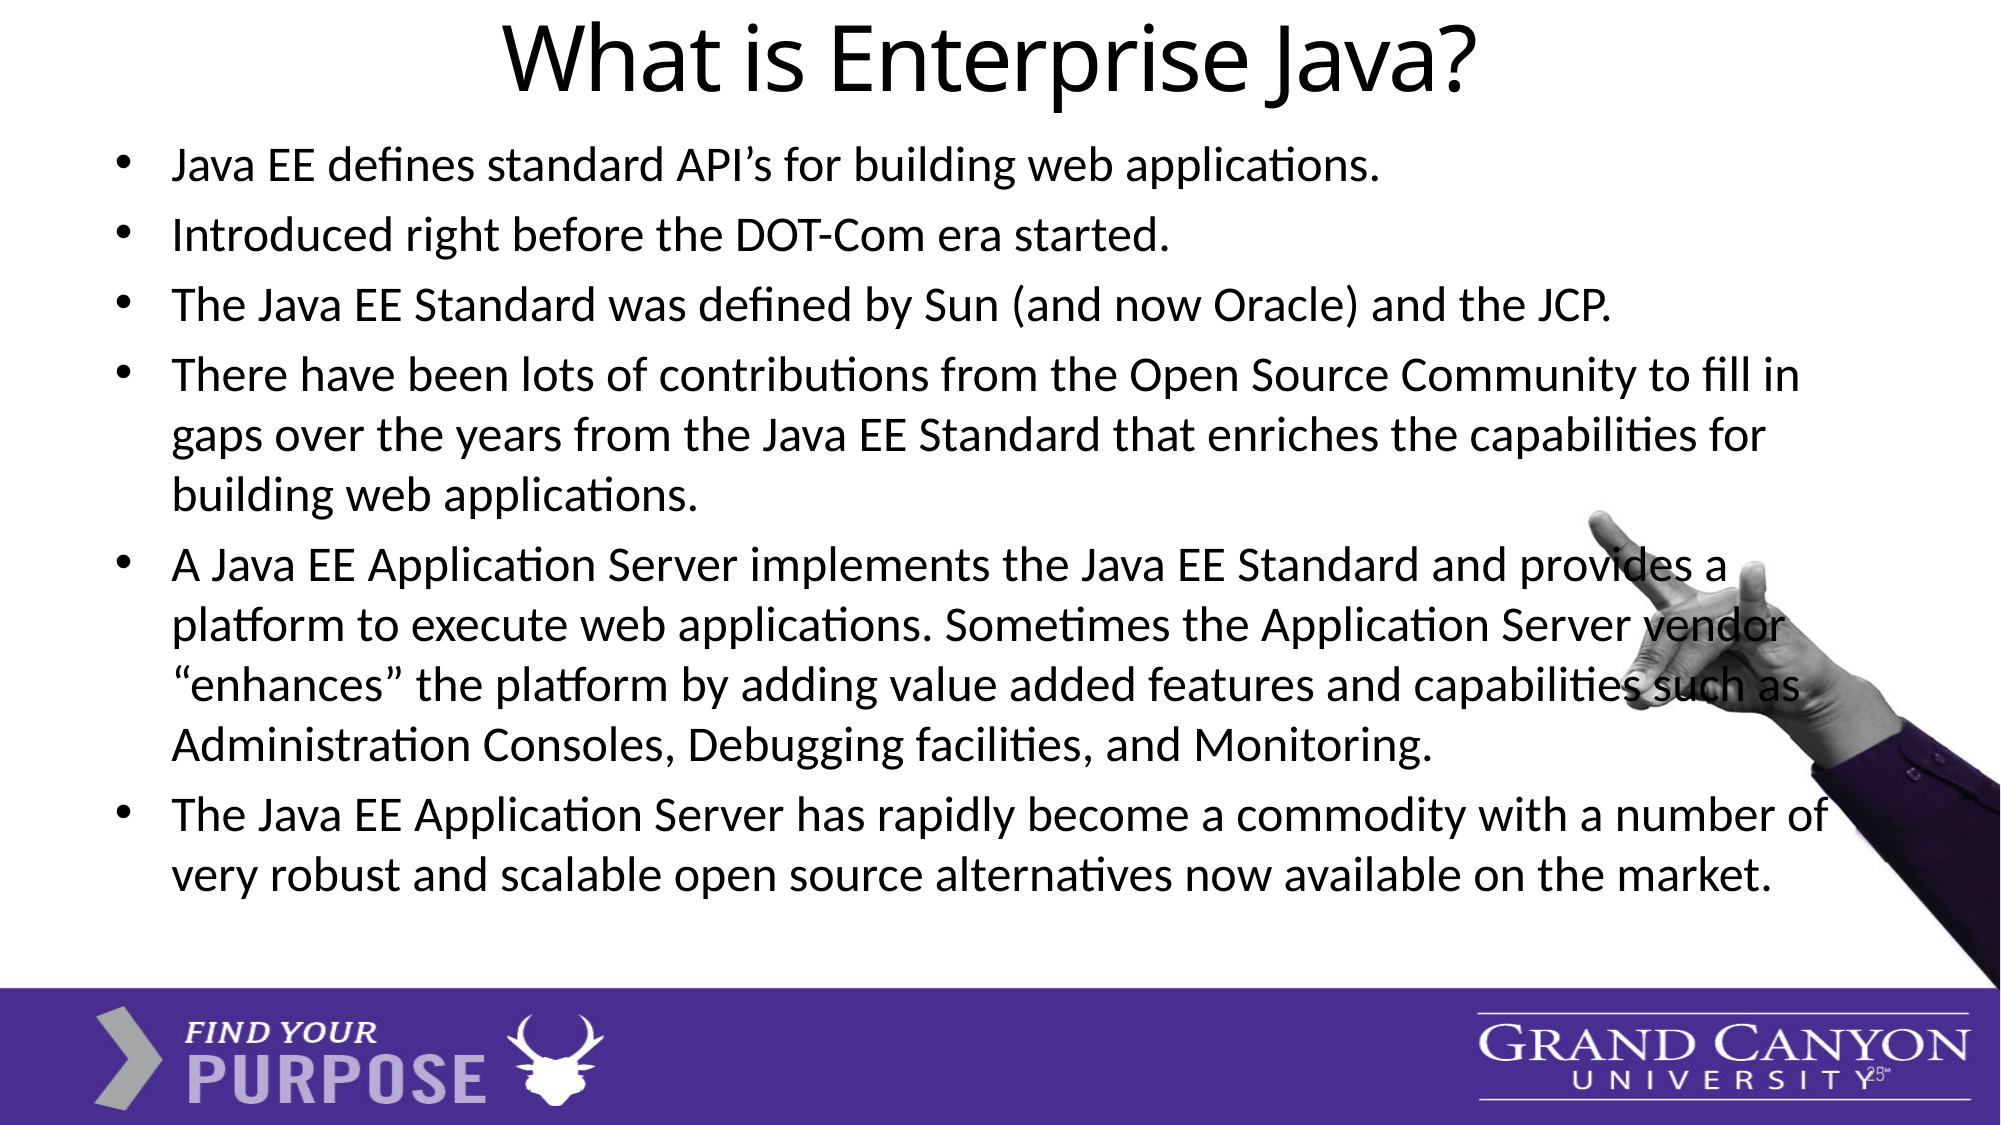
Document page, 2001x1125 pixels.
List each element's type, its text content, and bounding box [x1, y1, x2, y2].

list Java EE defines standard API’s for building web applications. Introduced right before the DOT-Com era started. The Java EE Standard was defined by Sun (and now Oracle) and the JCP. There have been lots of contributions from the Open Source Community to fill in gaps over the years from the Java EE Standard that enriches the capabilities for building web applications. A Java EE Application Server implements the Java EE Standard and provides a platform to execute web applications. Sometimes the Application Server vendor “enhances” the platform by adding value added features and capabilities such as Administration Consoles, Debugging facilities, and Monitoring. The Java EE Application Server has rapidly become a commodity with a number of very robust and scalable open source alternatives now available on the market. [99, 123, 1900, 958]
title What is Enterprise Java? [42, 1, 1938, 108]
picture [0, 0, 2001, 1125]
slide_number 25 [1433, 1042, 1900, 1103]
